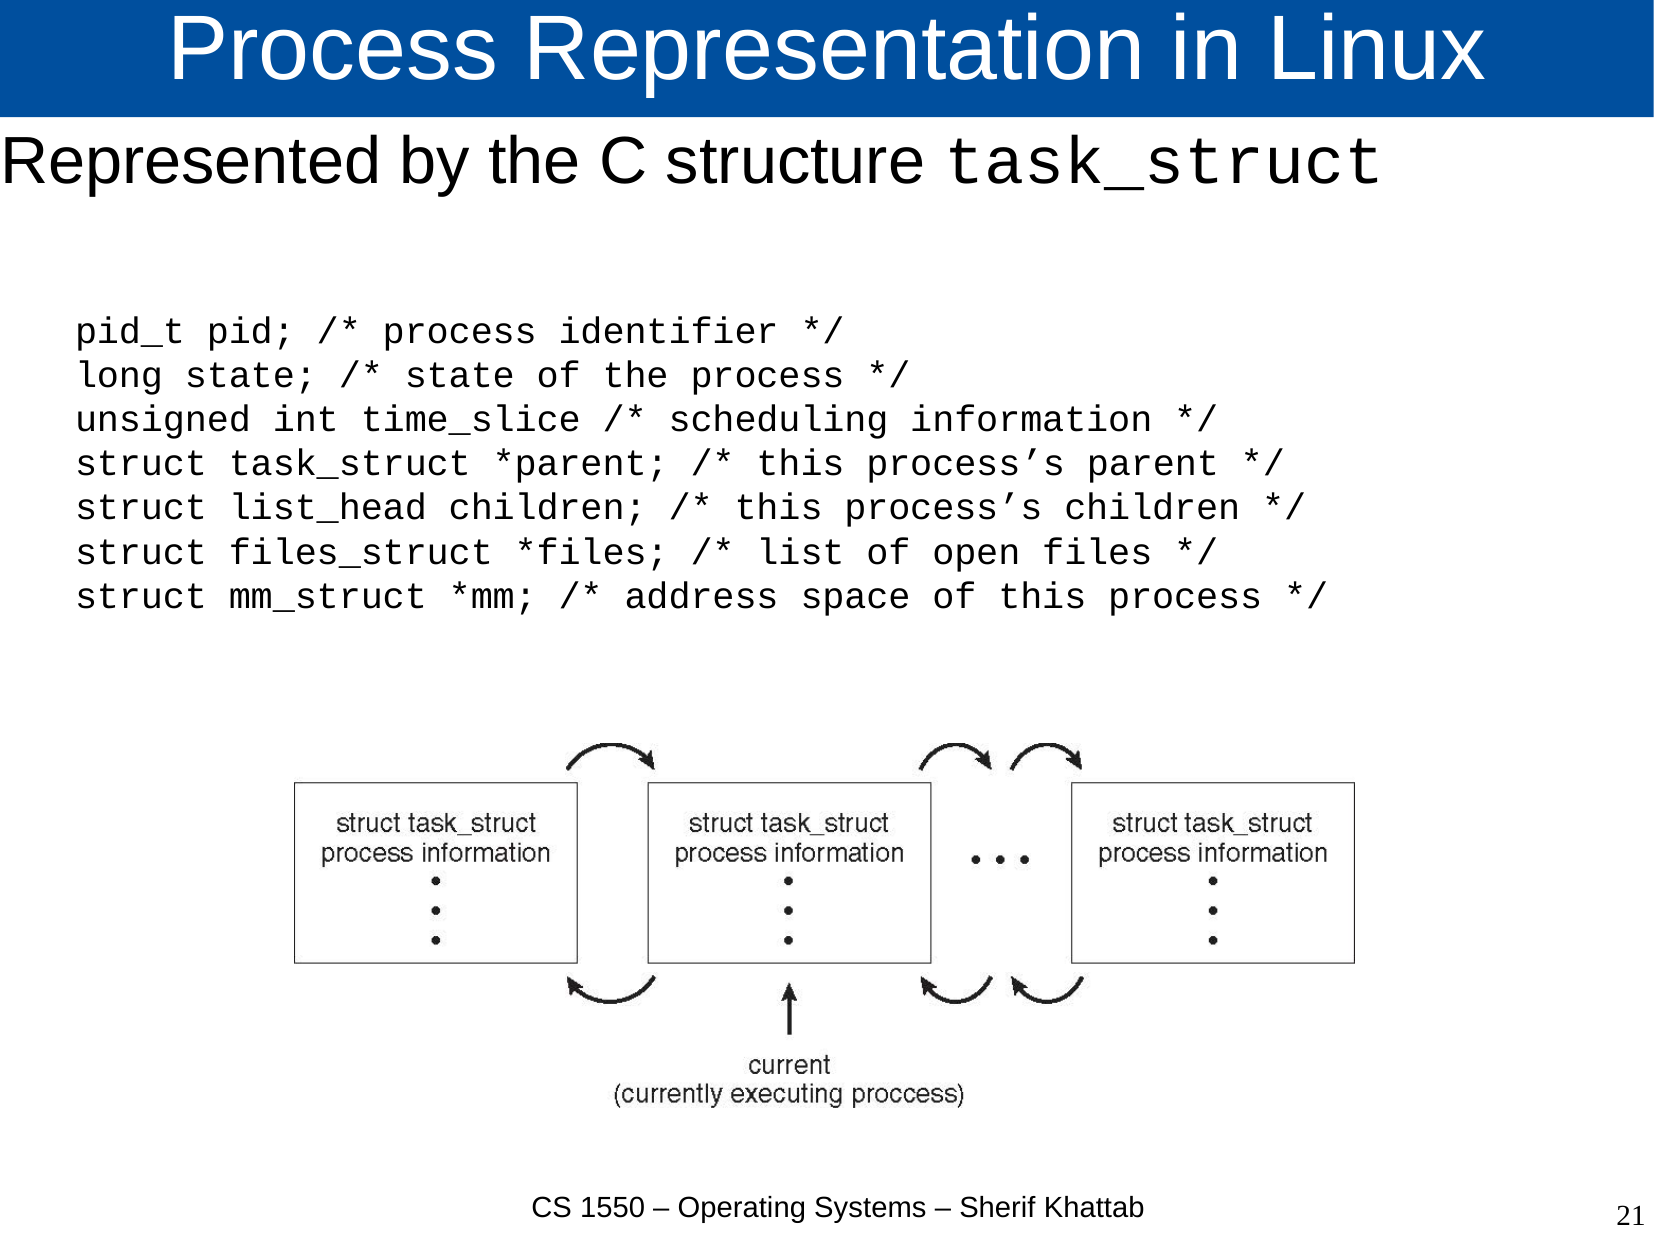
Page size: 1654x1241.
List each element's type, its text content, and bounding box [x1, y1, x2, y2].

slide_number 21 [1265, 1198, 1647, 1241]
title Process Representation in Linux [0, 0, 1654, 117]
picture [294, 743, 1356, 1109]
footer CS 1550 – Operating Systems – Sherif Khattab [460, 1190, 1217, 1241]
list Represented by the C structure task_struct pid_t pid; /* process identifier */ long state; /* state of the process */ unsigned int time_slice /* scheduling information */ struct task_struct *parent; /* this process’s parent */ struct list_head children; /* this process’s children */ struct files_struct *files; /* list of open files */ struct mm_struct *mm; /* address space of this process */ [0, 117, 1654, 1195]
